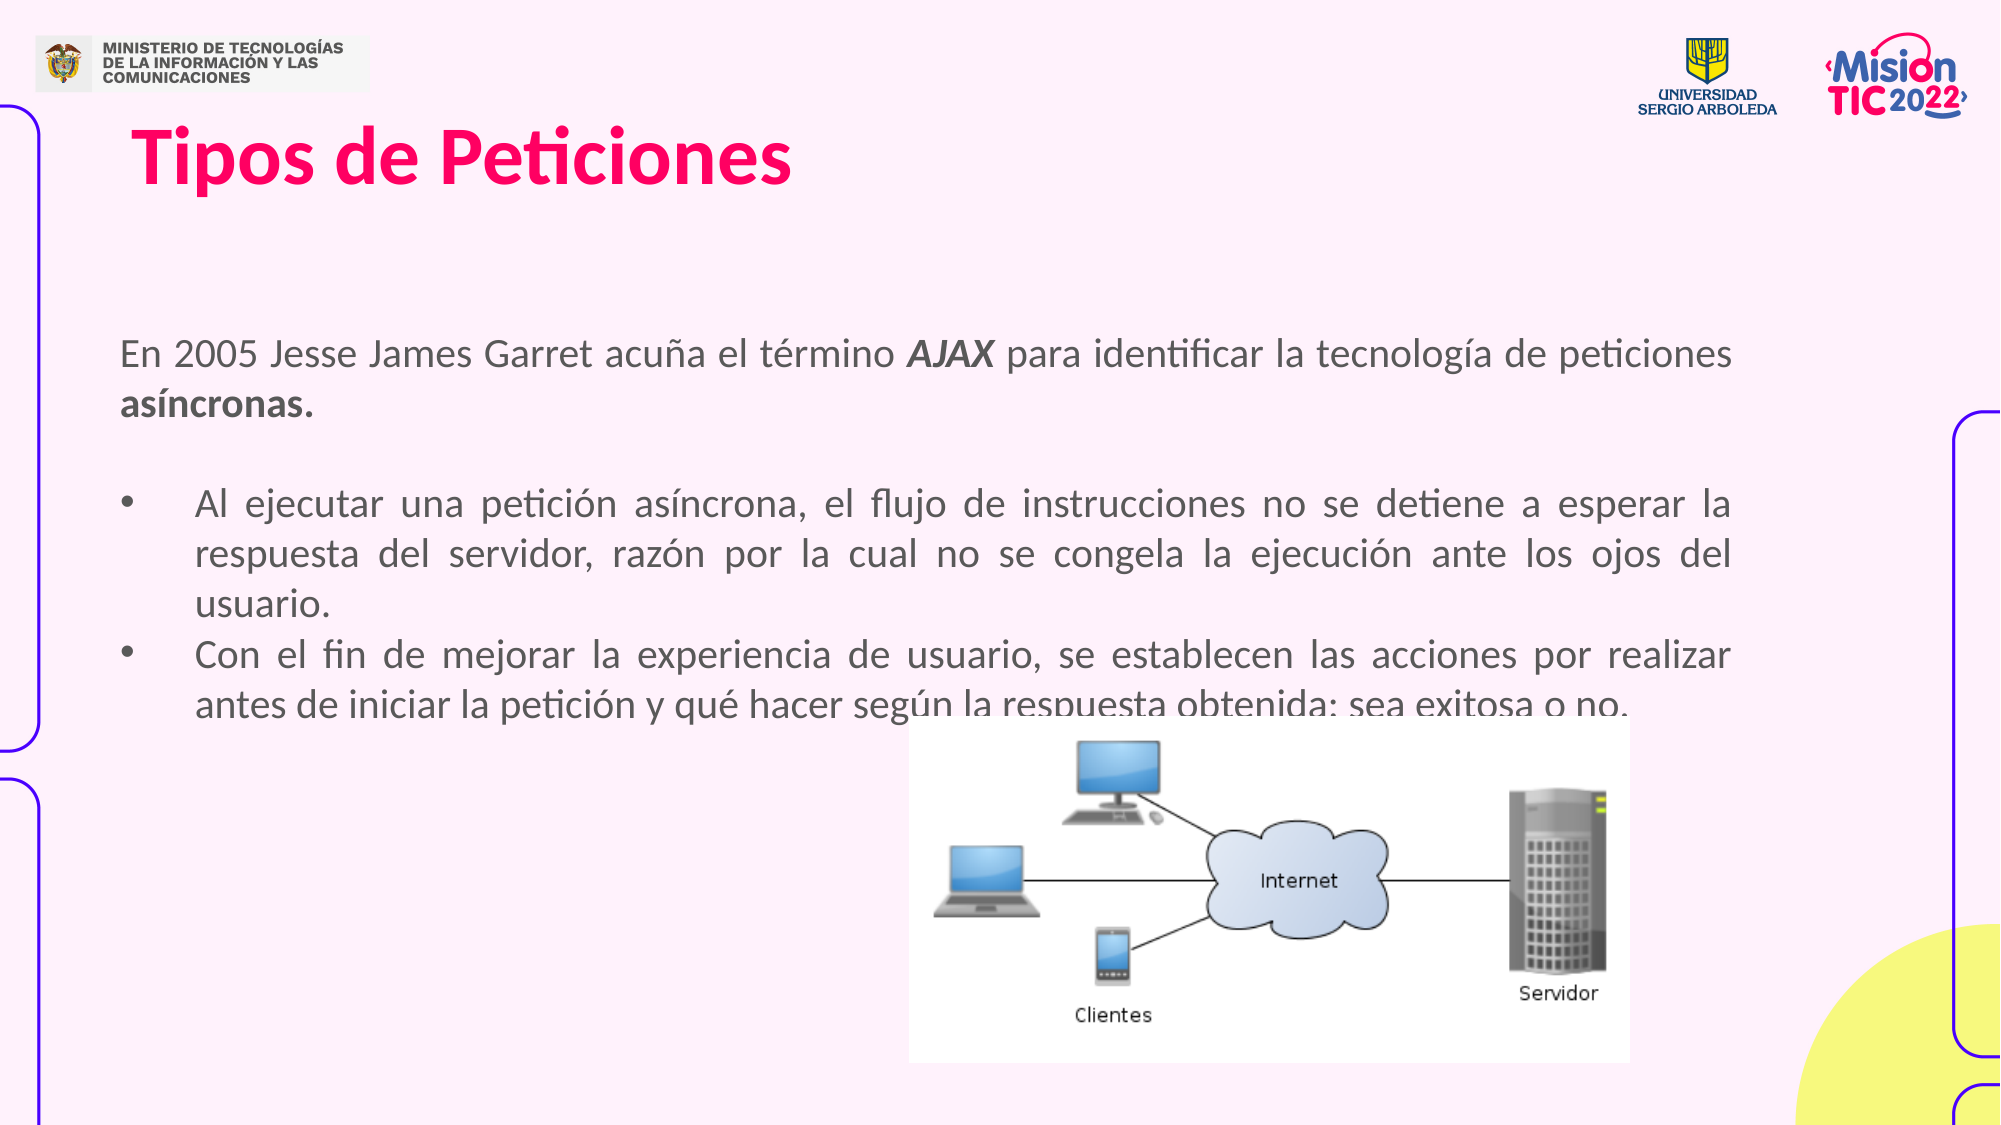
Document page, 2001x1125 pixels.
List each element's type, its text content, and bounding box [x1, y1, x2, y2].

picture [0, 0, 2000, 1125]
text_box Tipos de Peticiones [116, 93, 1083, 209]
text_box En 2005 Jesse James Garret acuña el término AJAX para identificar la tecnología de peticiones asíncronas. Al ejecutar una petición asíncrona, el flujo de instrucciones no se detiene a esperar la respuesta del servidor, razón por la cual no se congela la ejecución ante los ojos del usuario. Con el fin de mejorar la experiencia de usuario, se establecen las acciones por realizar antes de iniciar la petición y qué hacer según la respuesta obtenida: sea exitosa o no. [105, 318, 1748, 734]
